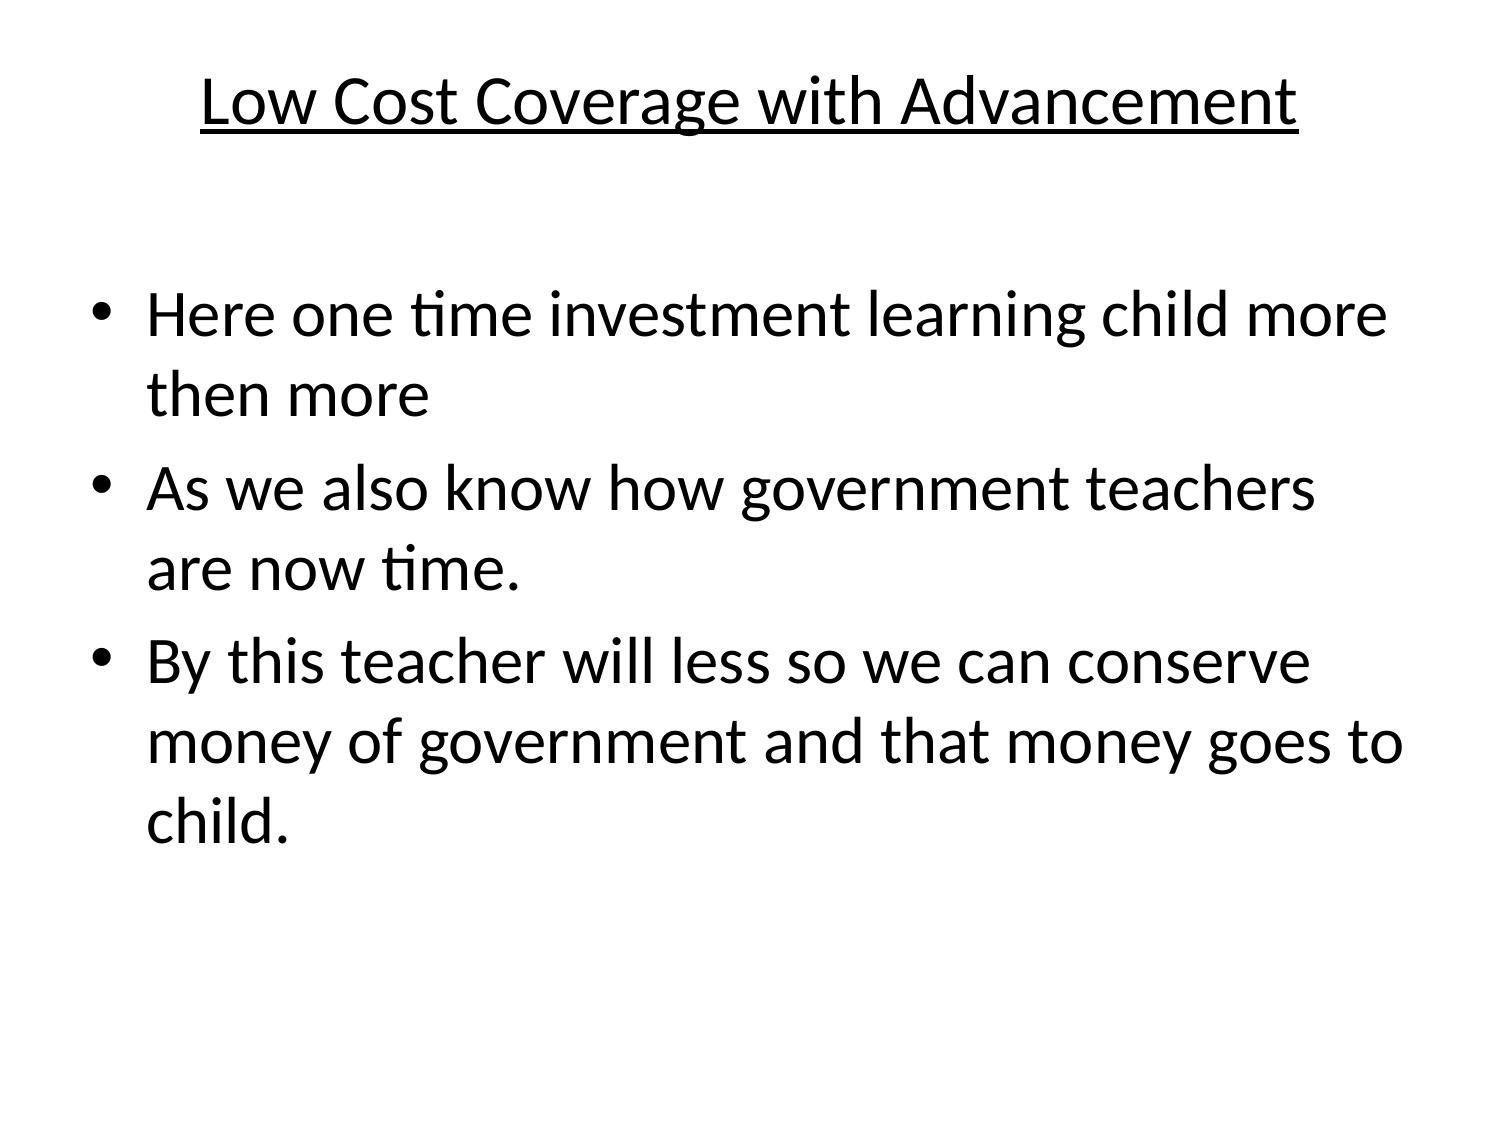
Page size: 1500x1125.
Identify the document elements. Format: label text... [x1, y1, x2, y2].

title Low Cost Coverage with Advancement [75, 45, 1425, 233]
list Here one time investment learning child more then more As we also know how government teachers are now time. By this teacher will less so we can conserve money of government and that money goes to child. [75, 262, 1425, 1005]
